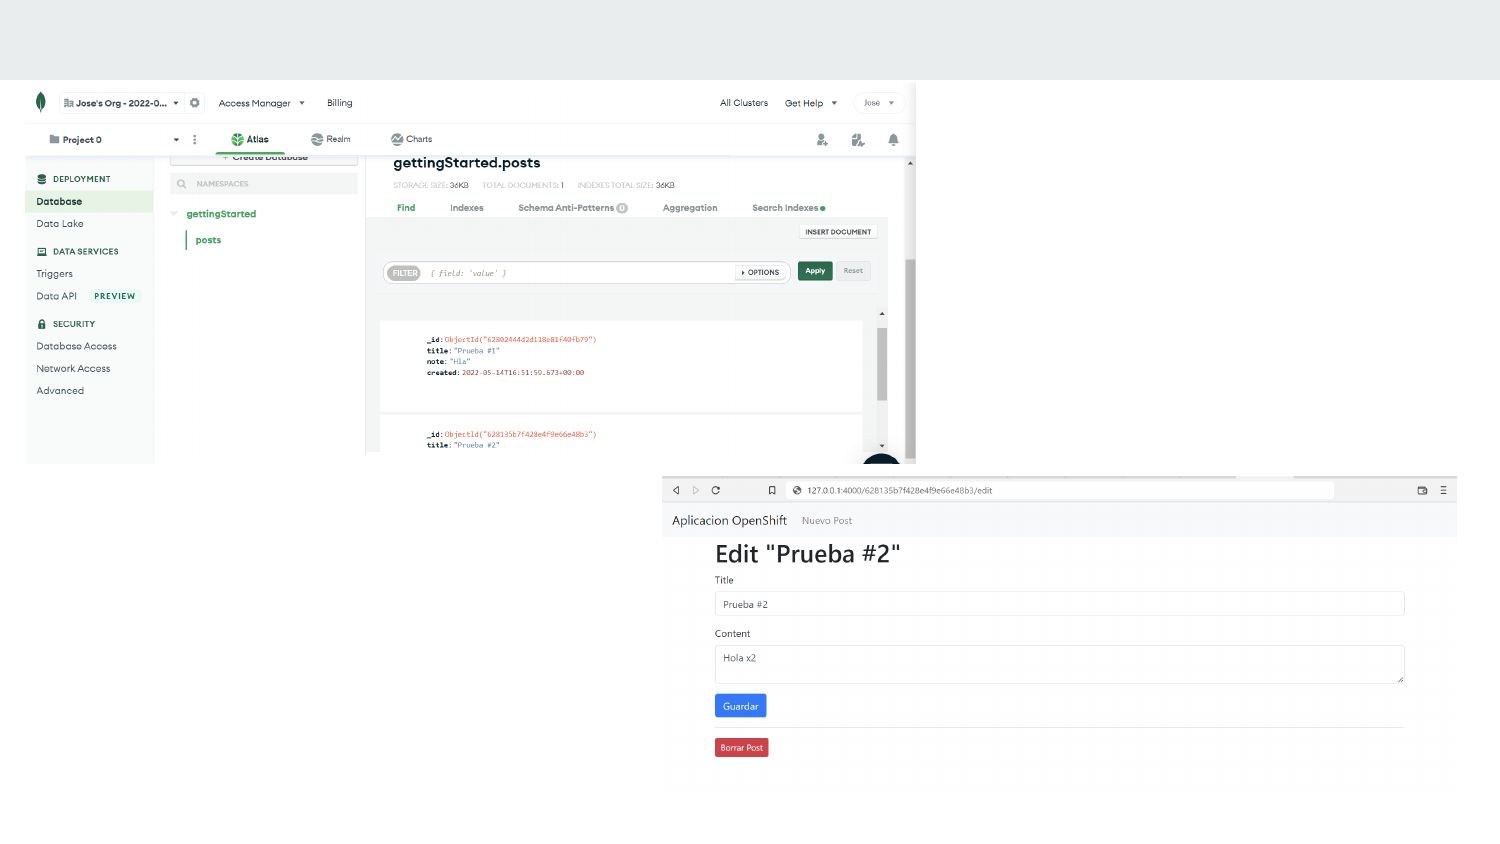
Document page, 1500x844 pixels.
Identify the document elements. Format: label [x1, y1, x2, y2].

picture [662, 476, 1457, 793]
picture [24, 81, 916, 465]
